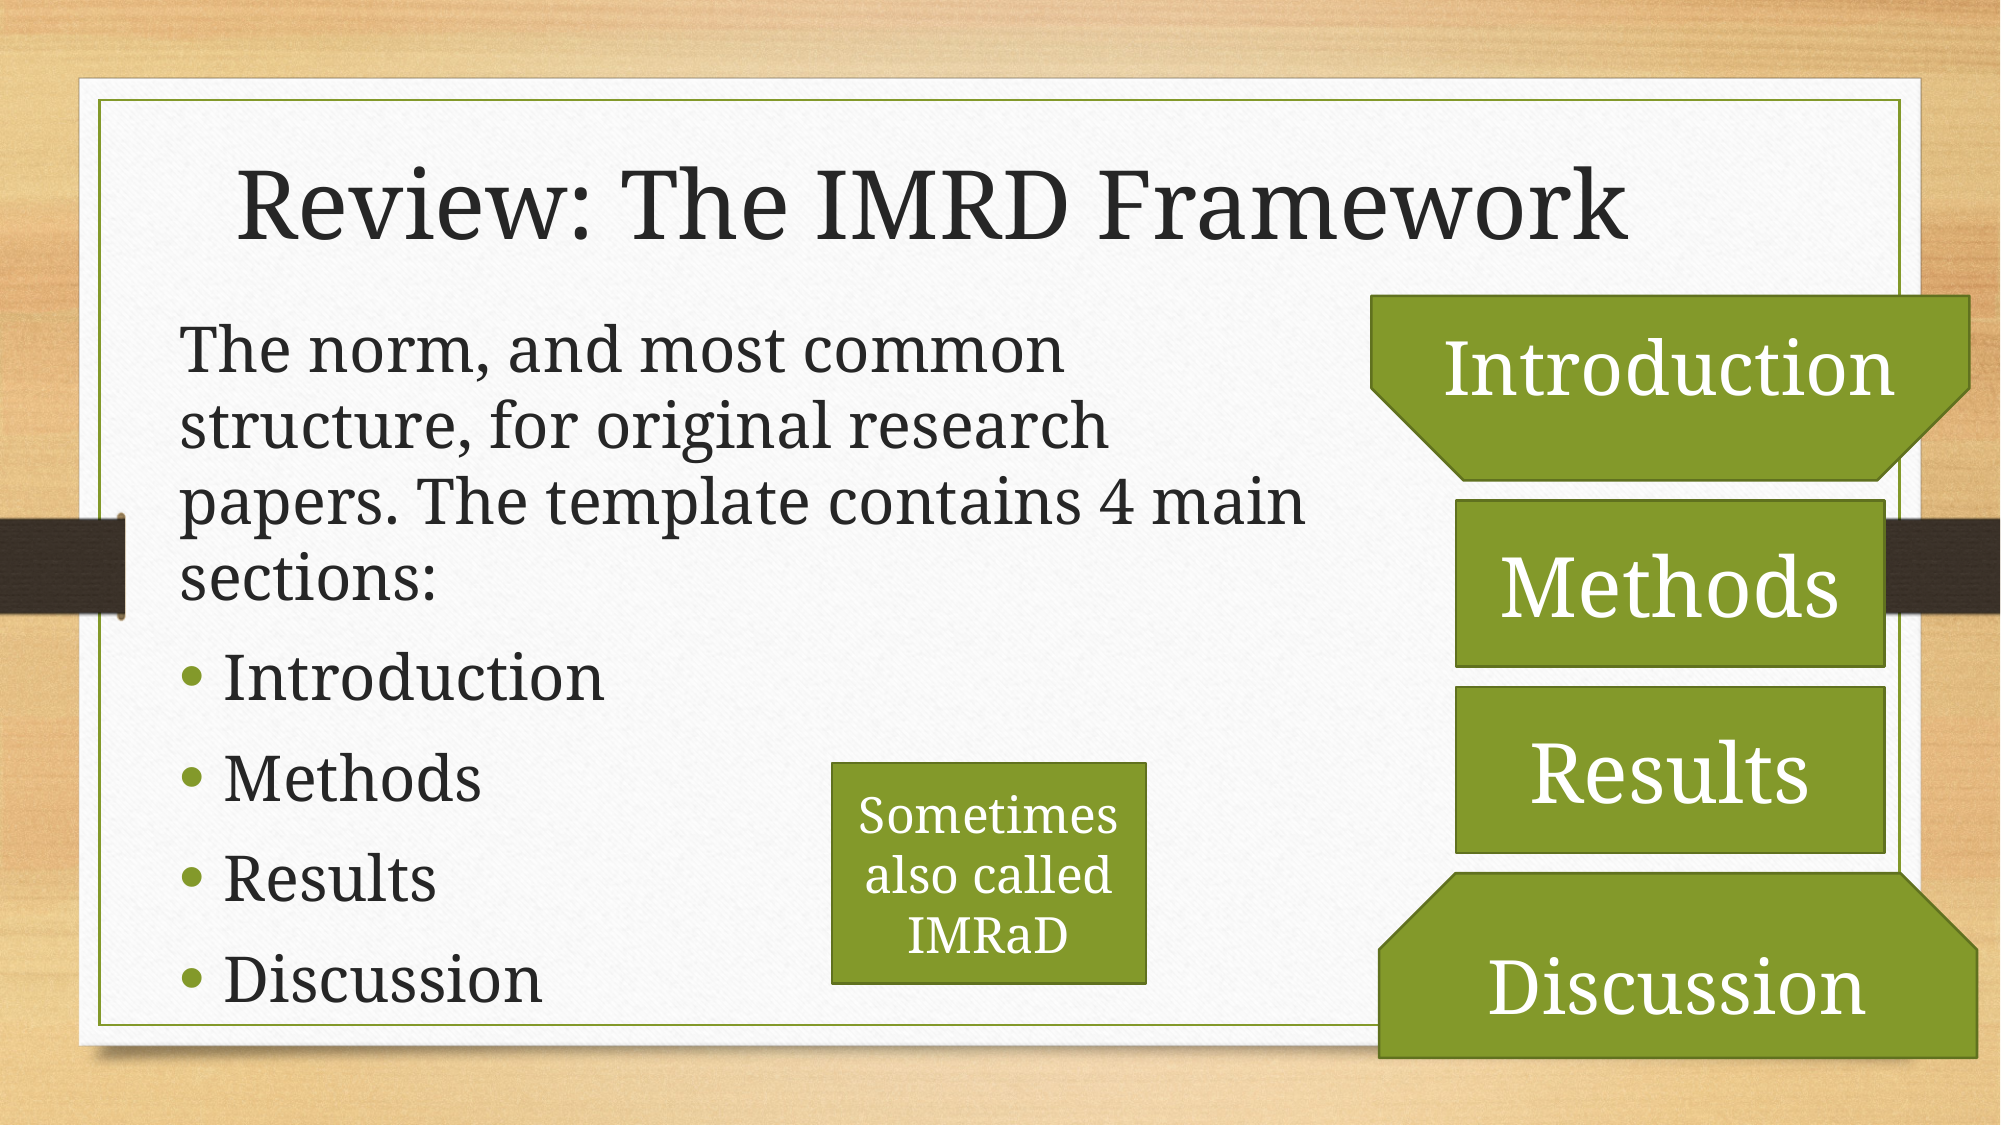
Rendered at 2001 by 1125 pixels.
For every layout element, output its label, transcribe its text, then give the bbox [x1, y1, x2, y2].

title Review: The IMRD Framework [184, 94, 1680, 308]
text_box Methods [1455, 499, 1886, 668]
text_box Introduction [1370, 294, 1971, 482]
list The norm, and most common structure, for original research papers. The template contains 4 main sections: Introduction Methods Results Discussion [164, 301, 1352, 1025]
text_box Discussion [1377, 871, 1979, 1060]
text_box Results [1455, 686, 1886, 854]
picture [0, 0, 2001, 1125]
text_box Sometimes also called IMRaD [831, 762, 1147, 985]
